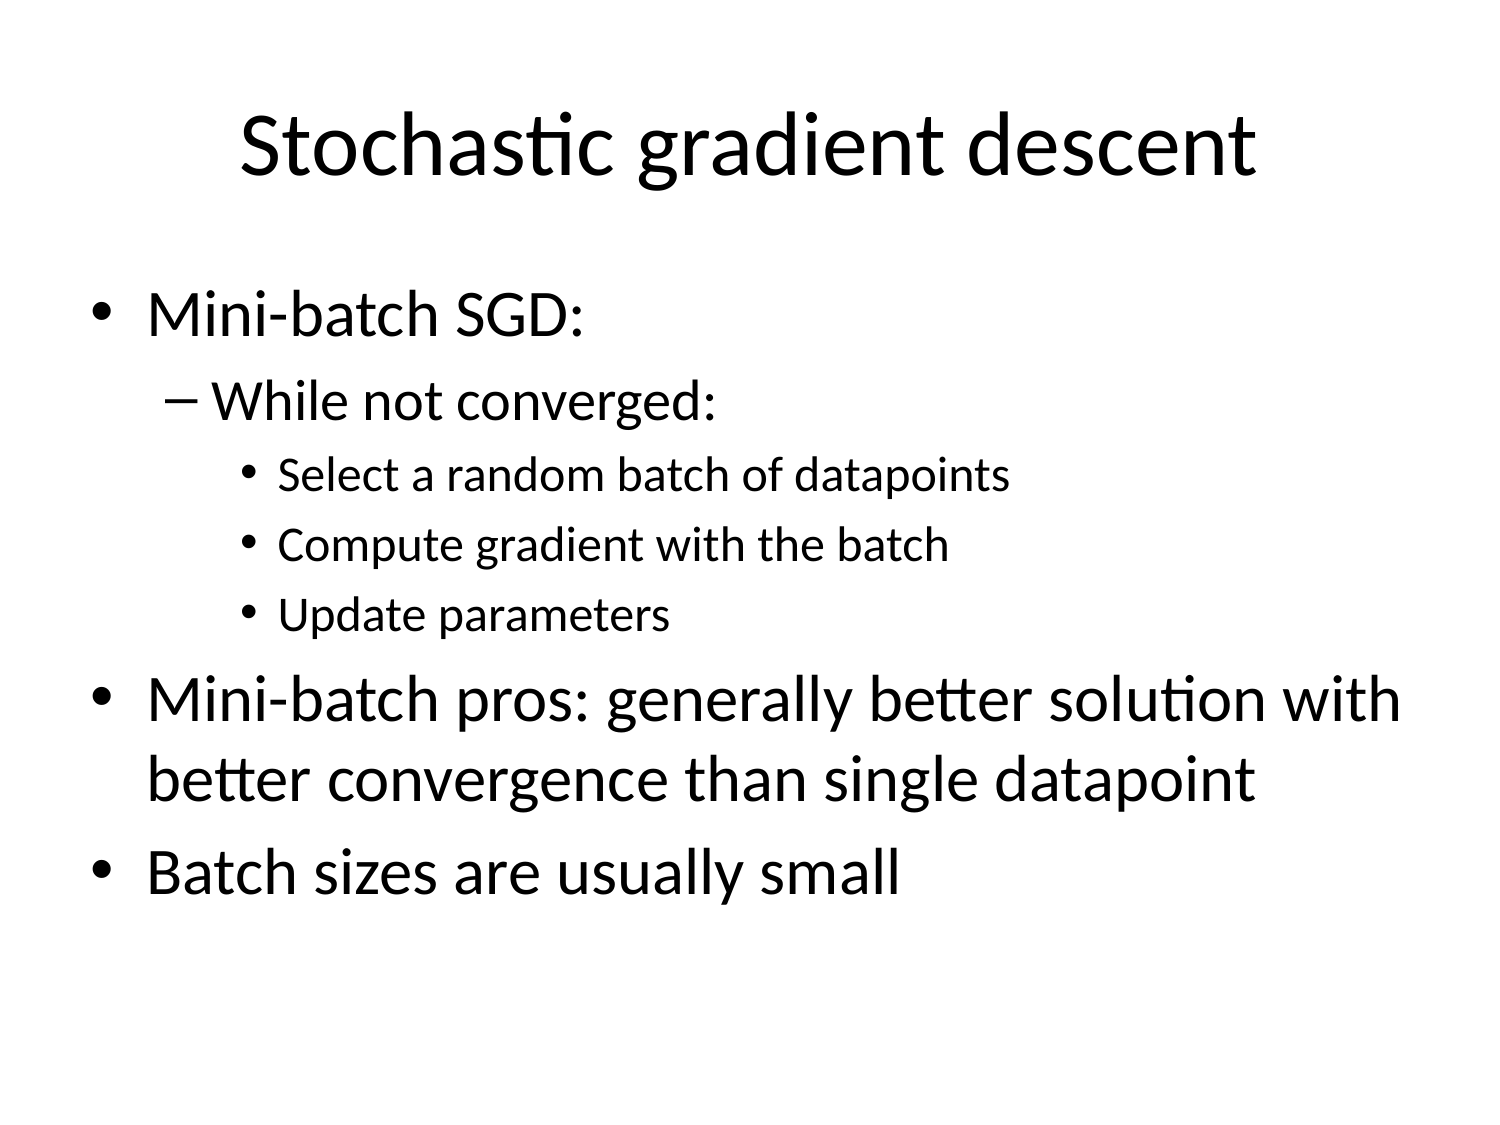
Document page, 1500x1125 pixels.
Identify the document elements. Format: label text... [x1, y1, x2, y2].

title Stochastic gradient descent [75, 45, 1425, 233]
list Mini-batch SGD: While not converged: Select a random batch of datapoints Compute gradient with the batch Update parameters Mini-batch pros: generally better solution with better convergence than single datapoint Batch sizes are usually small [75, 262, 1425, 1005]
